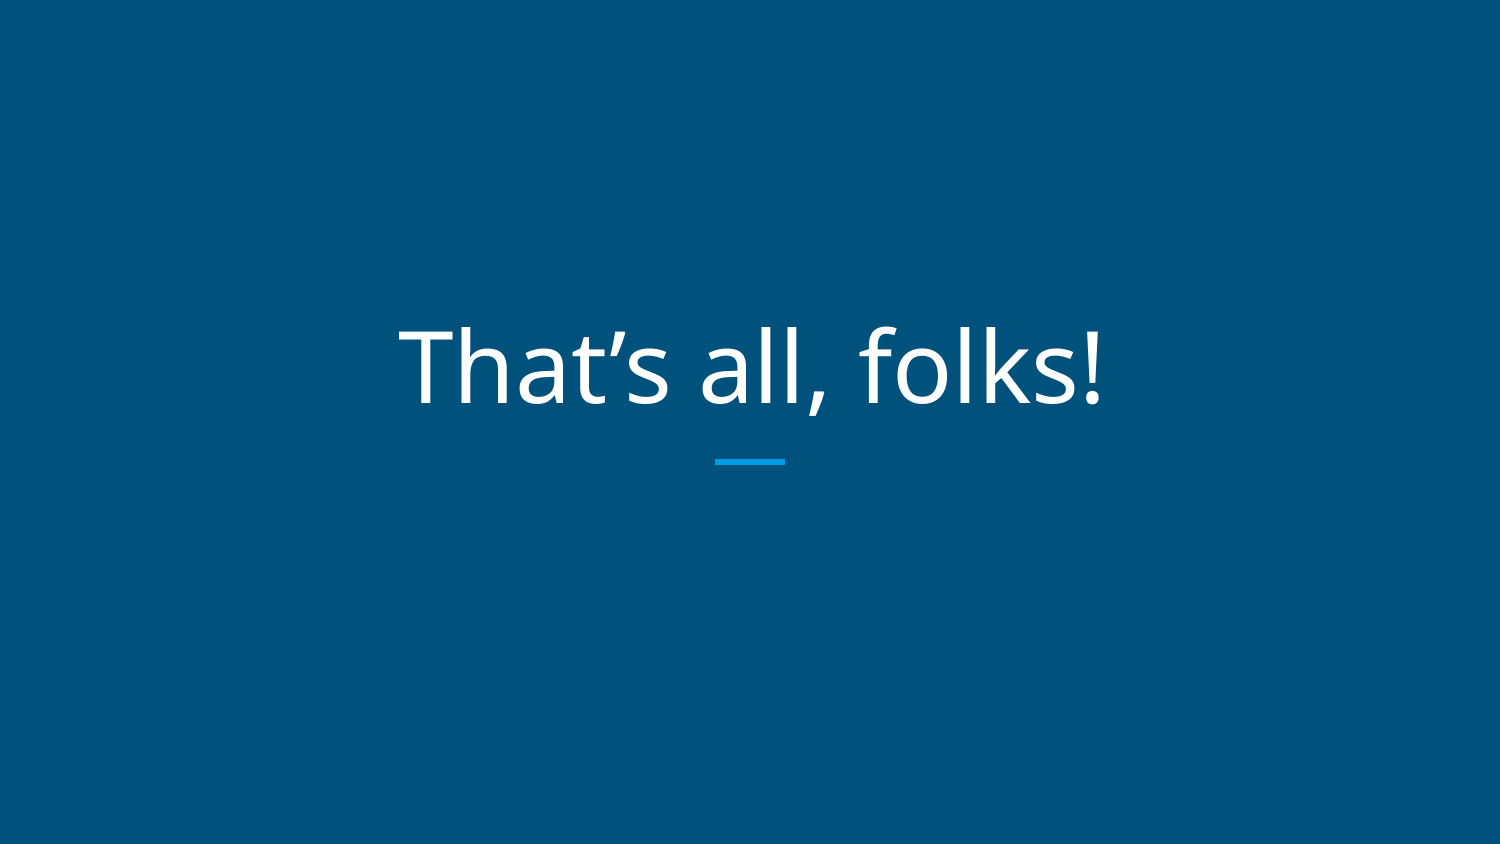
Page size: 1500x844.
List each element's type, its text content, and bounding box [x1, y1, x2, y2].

title That’s all, folks! [78, 289, 1428, 439]
